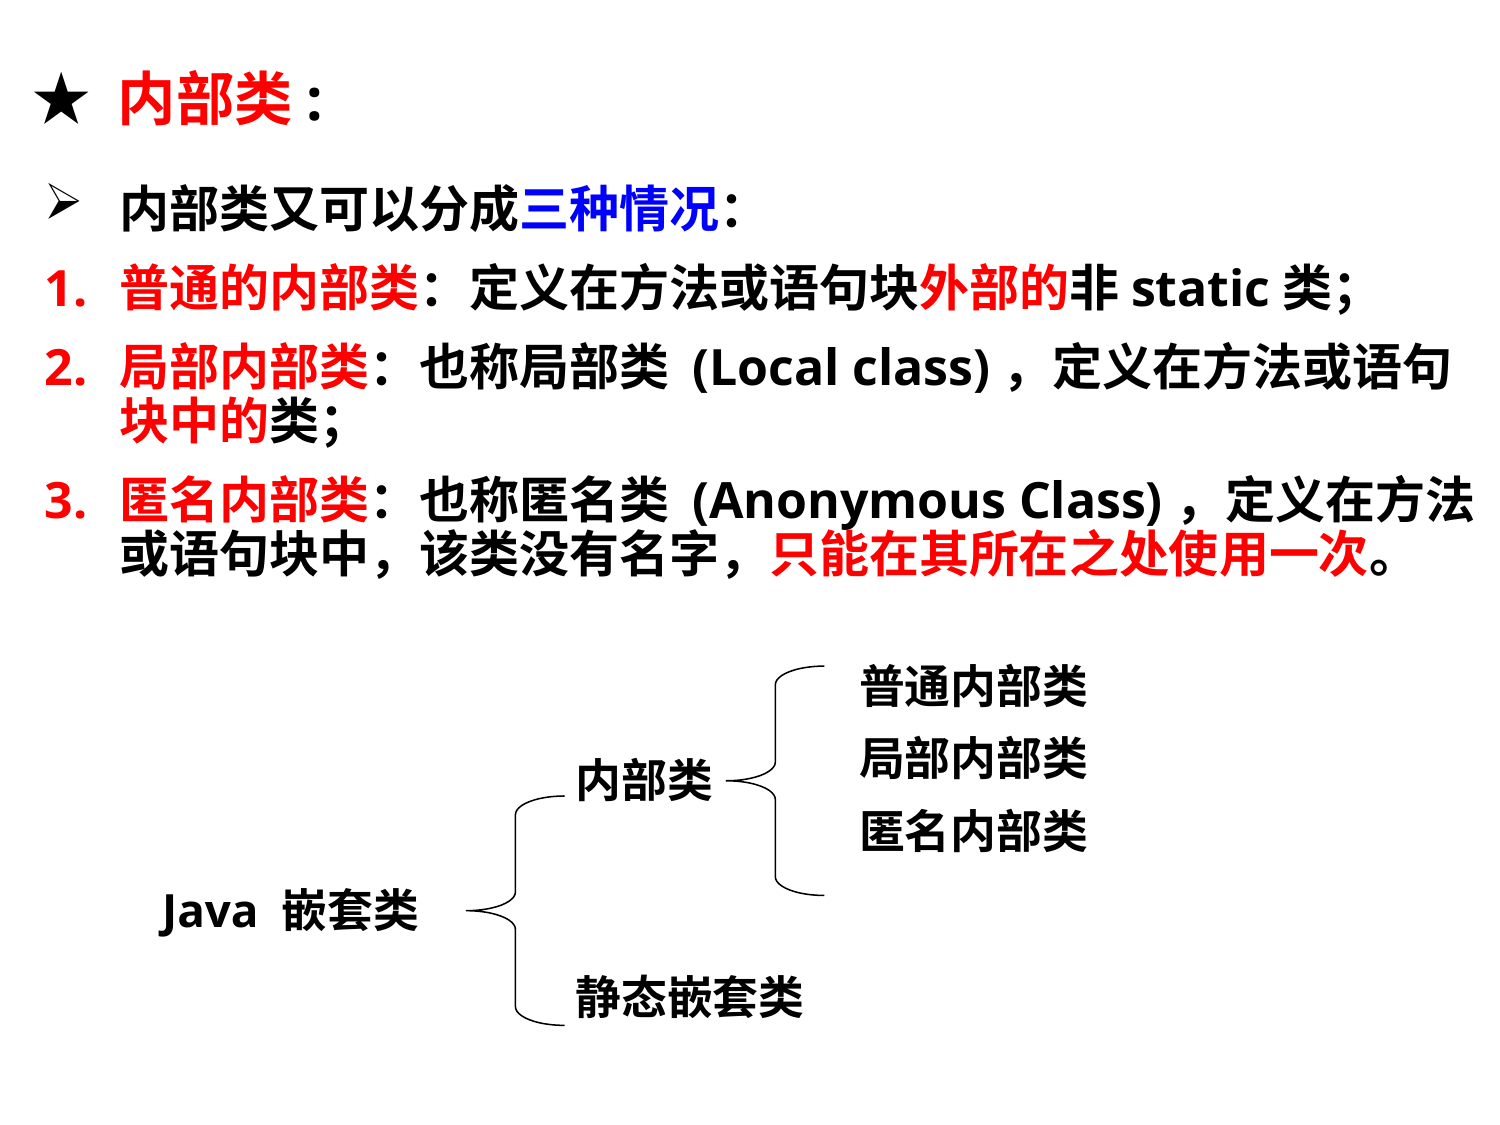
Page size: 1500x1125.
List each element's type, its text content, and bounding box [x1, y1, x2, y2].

text_box Java 嵌套类 [147, 880, 455, 946]
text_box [466, 656, 1258, 1047]
text_box ★ 内部类: [17, 54, 1211, 140]
text_box 内部类又可以分成三种情况： 普通的内部类：定义在方法或语句块外部的非static类； 局部内部类：也称局部类 (Local class)，定义在方法或语句块中的类； 匿名内部类：也称匿名类 (Anonymous Class)，定义在方法或语句块中，该类没有名字，只能在其所在之处使用一次。 [29, 176, 1500, 591]
